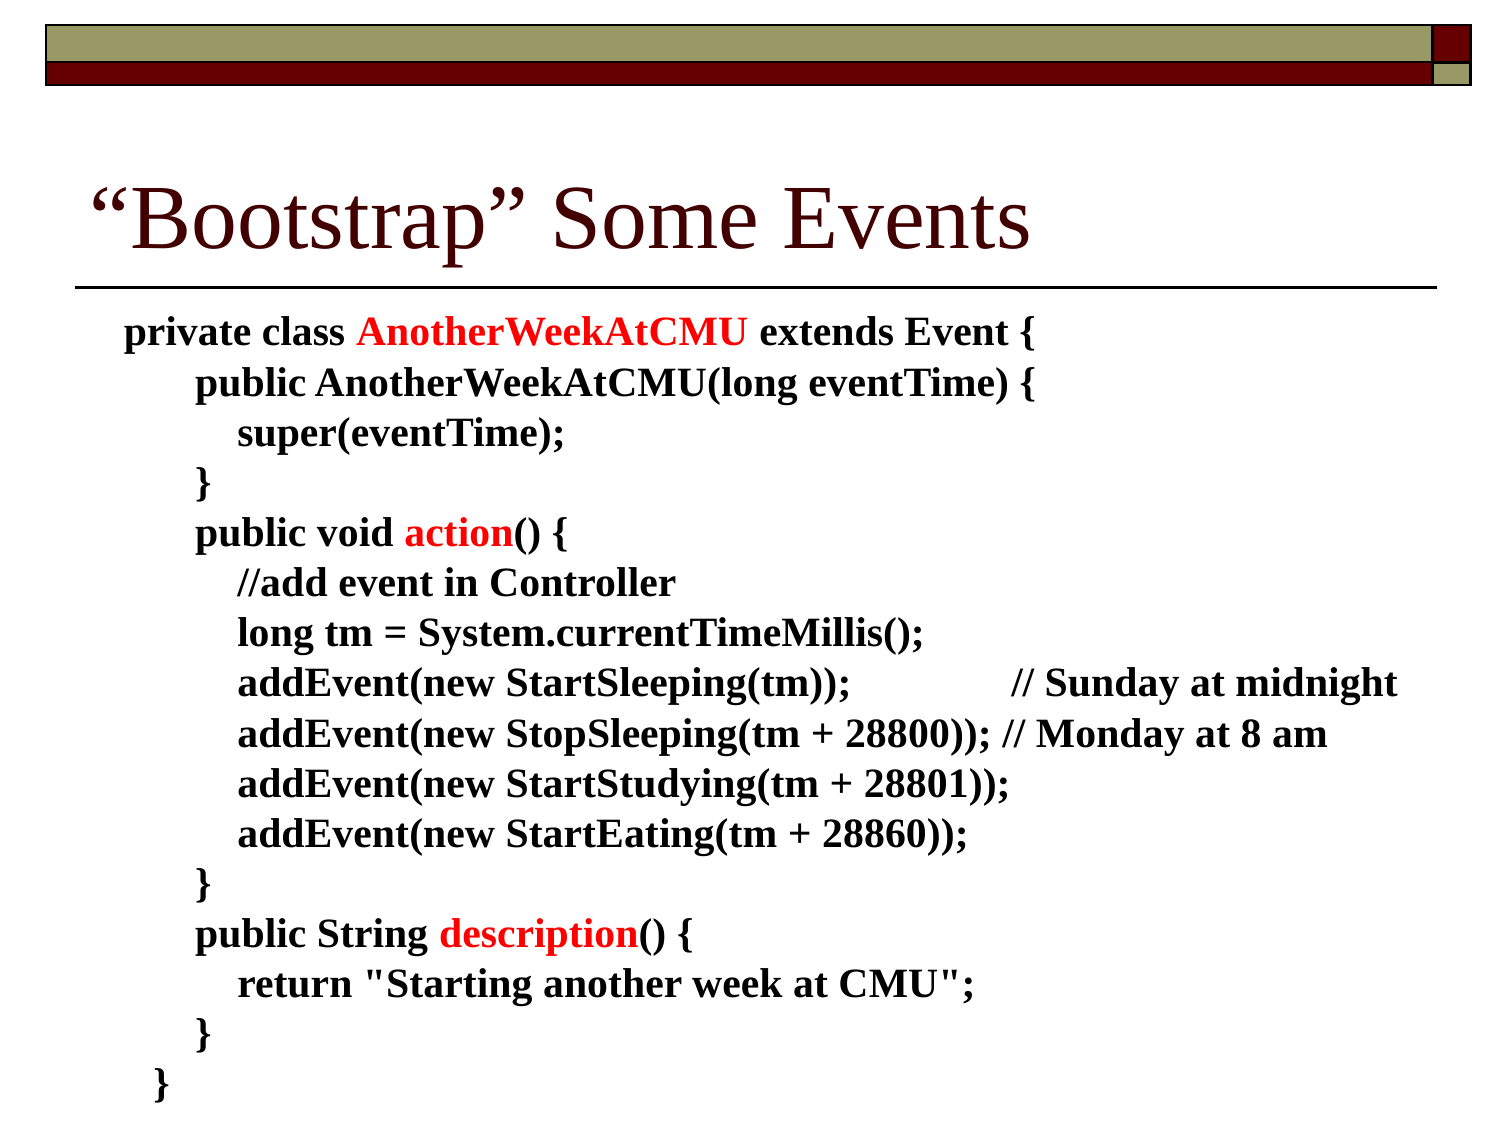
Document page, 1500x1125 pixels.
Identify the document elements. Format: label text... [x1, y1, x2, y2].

text_box private class AnotherWeekAtCMU extends Event { public AnotherWeekAtCMU(long eventTime) { super(eventTime); } public void action() { //add event in Controller long tm = System.currentTimeMillis(); addEvent(new StartSleeping(tm)); // Sunday at midnight addEvent(new StopSleeping(tm + 28800)); // Monday at 8 am addEvent(new StartStudying(tm + 28801)); addEvent(new StartEating(tm + 28860)); } public String description() { return "Starting another week at CMU"; } } [96, 287, 1414, 1114]
title “Bootstrap” Some Events [75, 87, 1425, 275]
